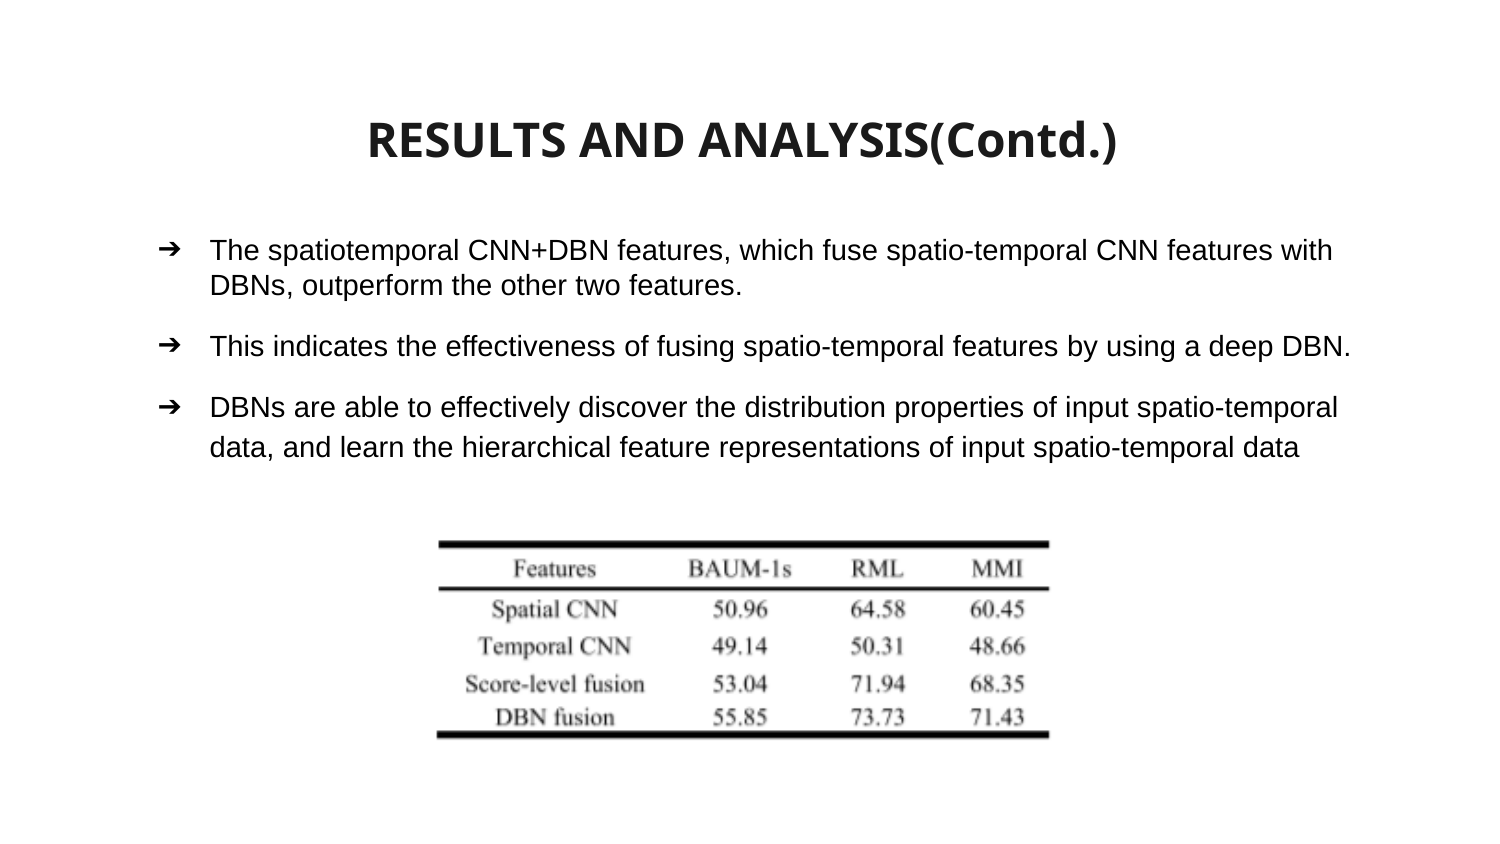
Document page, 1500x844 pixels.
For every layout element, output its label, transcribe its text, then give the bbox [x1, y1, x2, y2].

title RESULTS AND ANALYSIS(Contd.) [111, 94, 1373, 183]
list The spatiotemporal CNN+DBN features, which fuse spatio-temporal CNN features with DBNs, outperform the other two features. This indicates the effectiveness of fusing spatio-temporal features by using a deep DBN. DBNs are able to effectively discover the distribution properties of input spatio-temporal data, and learn the hierarchical feature representations of input spatio-temporal data [119, 215, 1381, 712]
picture [368, 514, 1101, 766]
